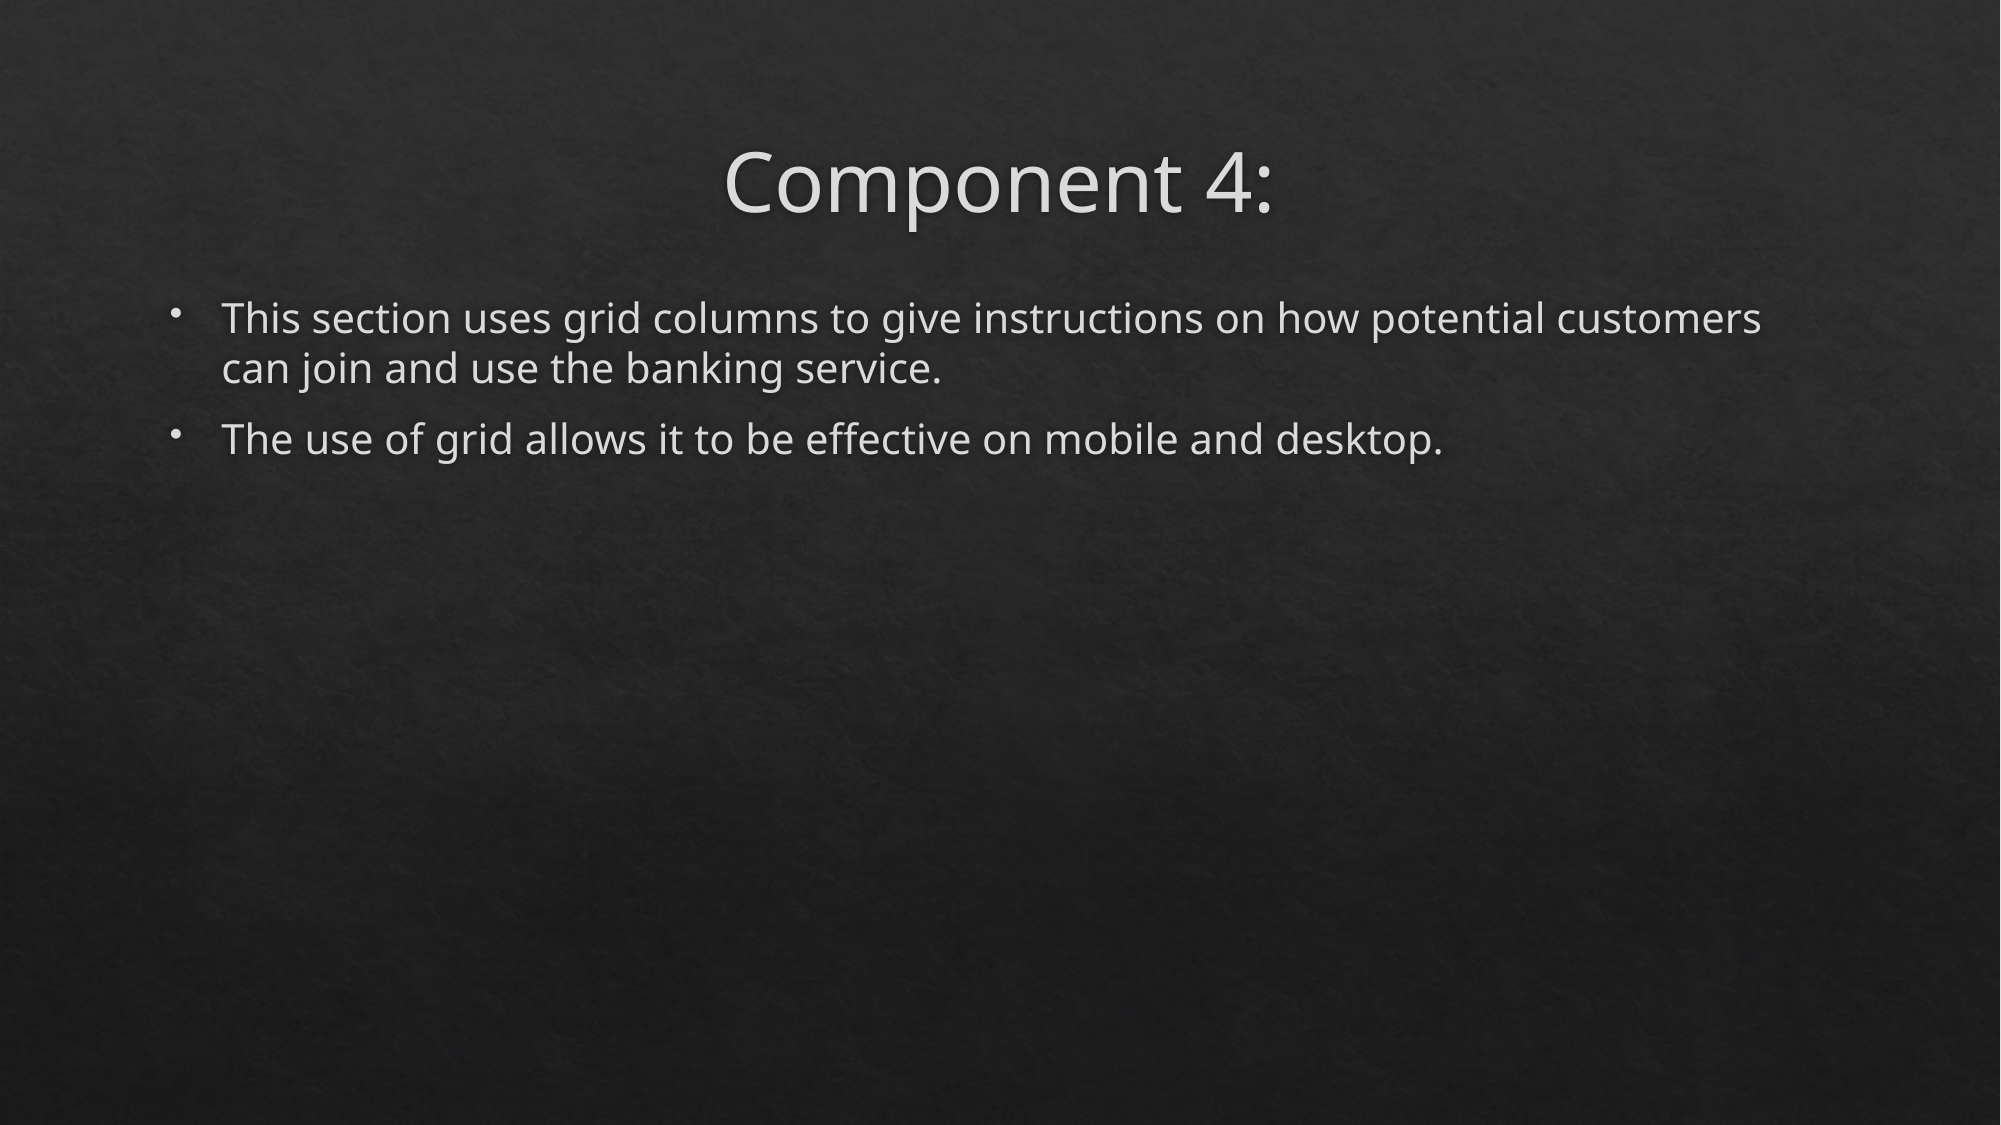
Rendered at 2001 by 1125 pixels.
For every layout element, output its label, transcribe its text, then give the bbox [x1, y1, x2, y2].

title Component 4: [149, 99, 1849, 260]
list This section uses grid columns to give instructions on how potential customers can join and use the banking service. The use of grid allows it to be effective on mobile and desktop. [149, 284, 1849, 950]
